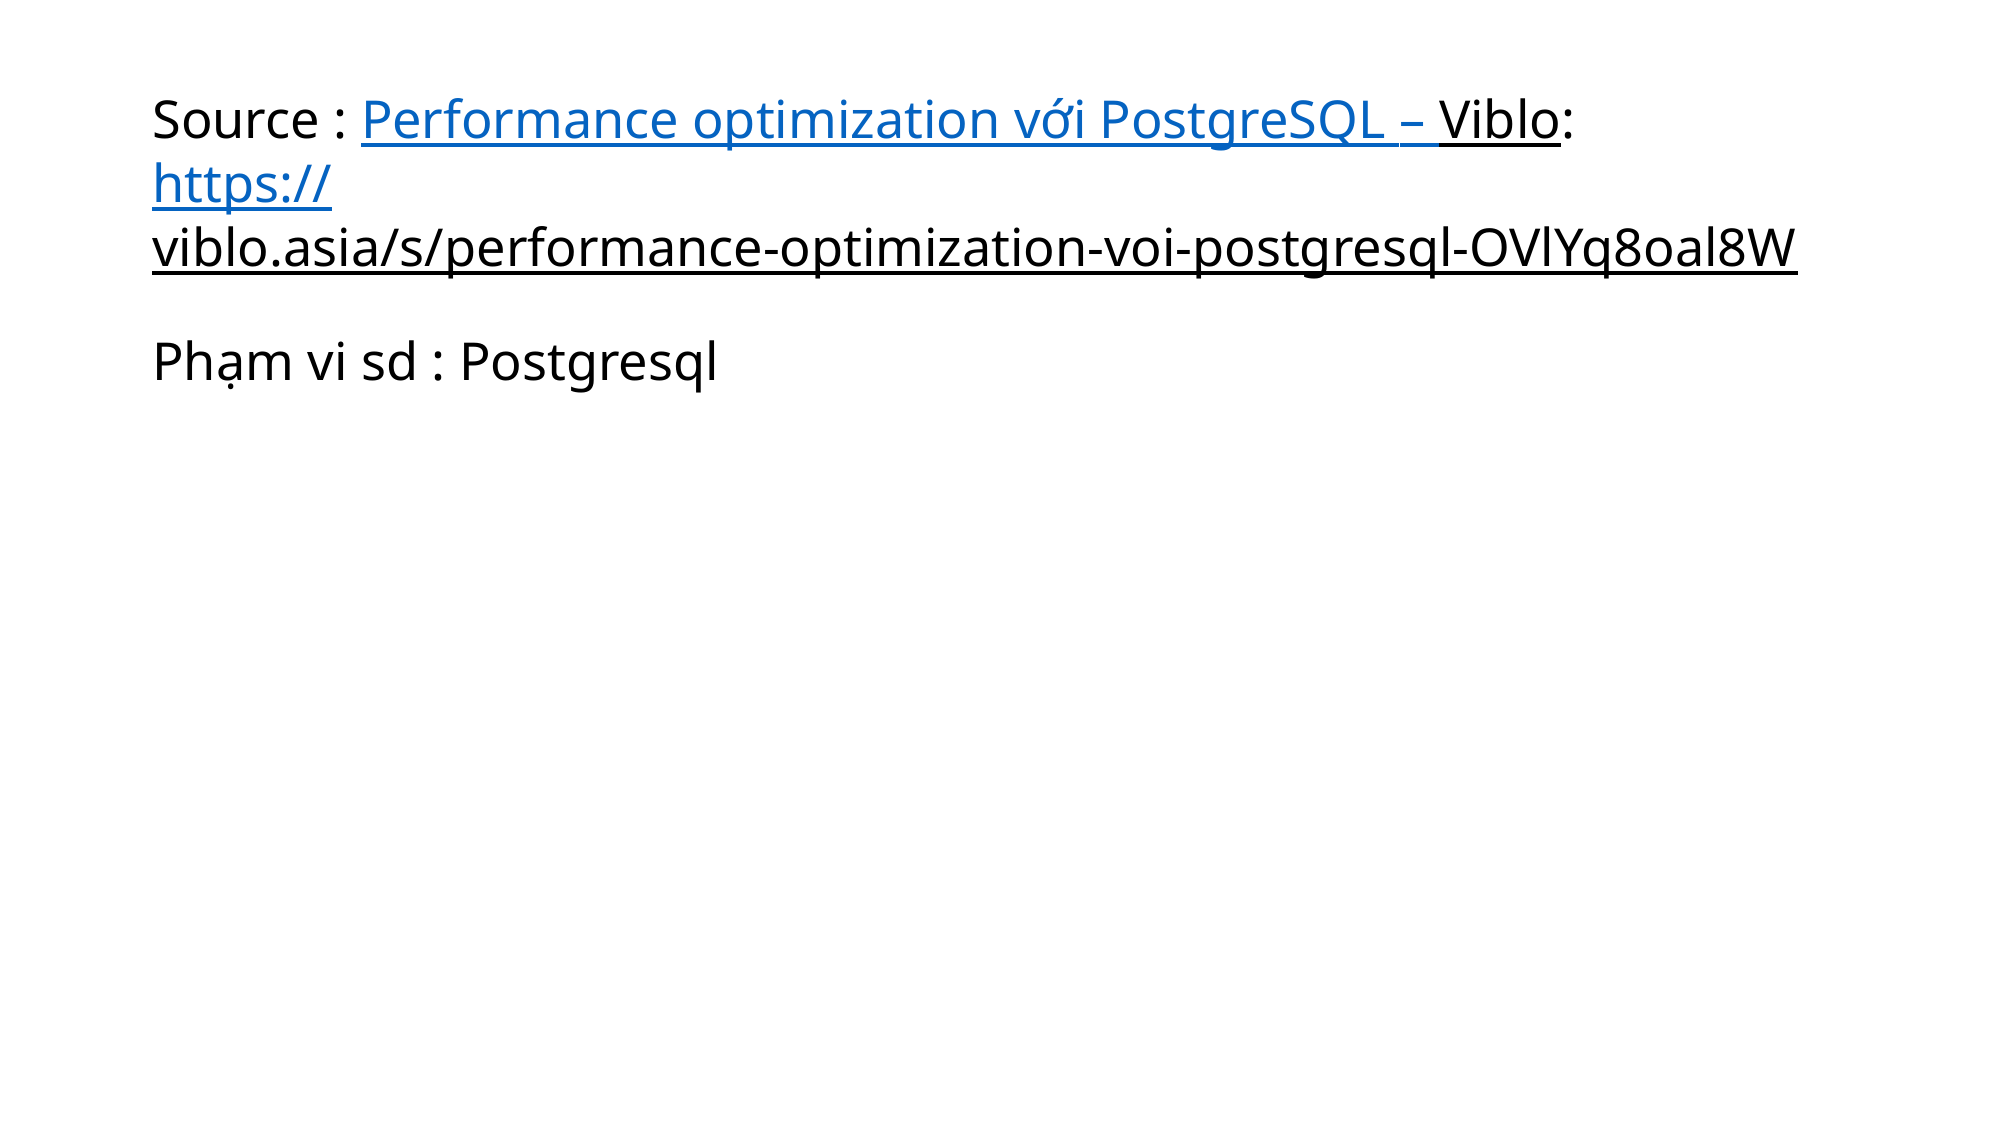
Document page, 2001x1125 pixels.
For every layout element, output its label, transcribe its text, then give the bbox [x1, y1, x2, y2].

title Source : Performance optimization với PostgreSQL – Viblo: https://viblo.asia/s/performance-optimization-voi-postgresql-OVlYq8oal8W Phạm vi sd : Postgresql [137, 59, 1863, 421]
